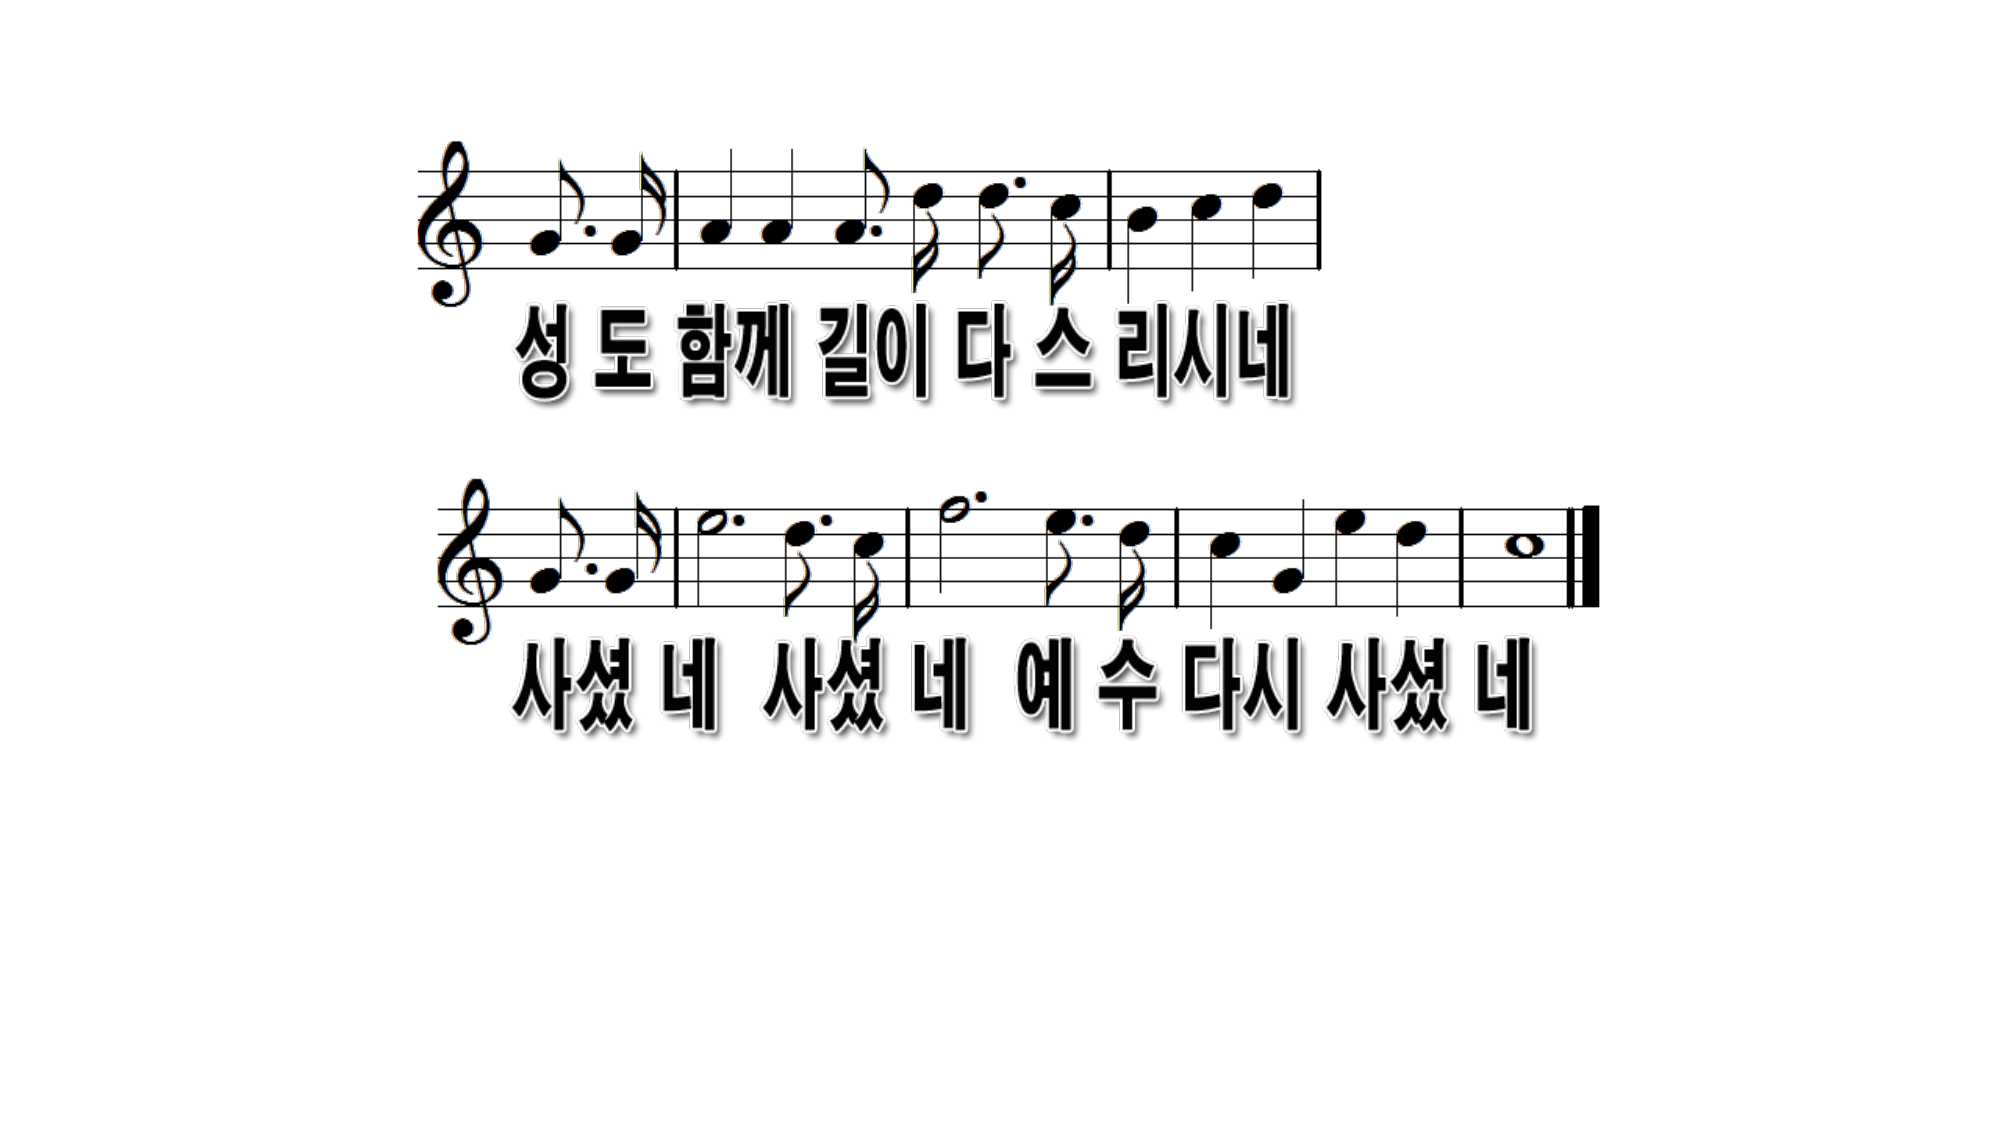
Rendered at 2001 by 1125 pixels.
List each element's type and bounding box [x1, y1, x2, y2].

picture [249, 0, 1750, 815]
